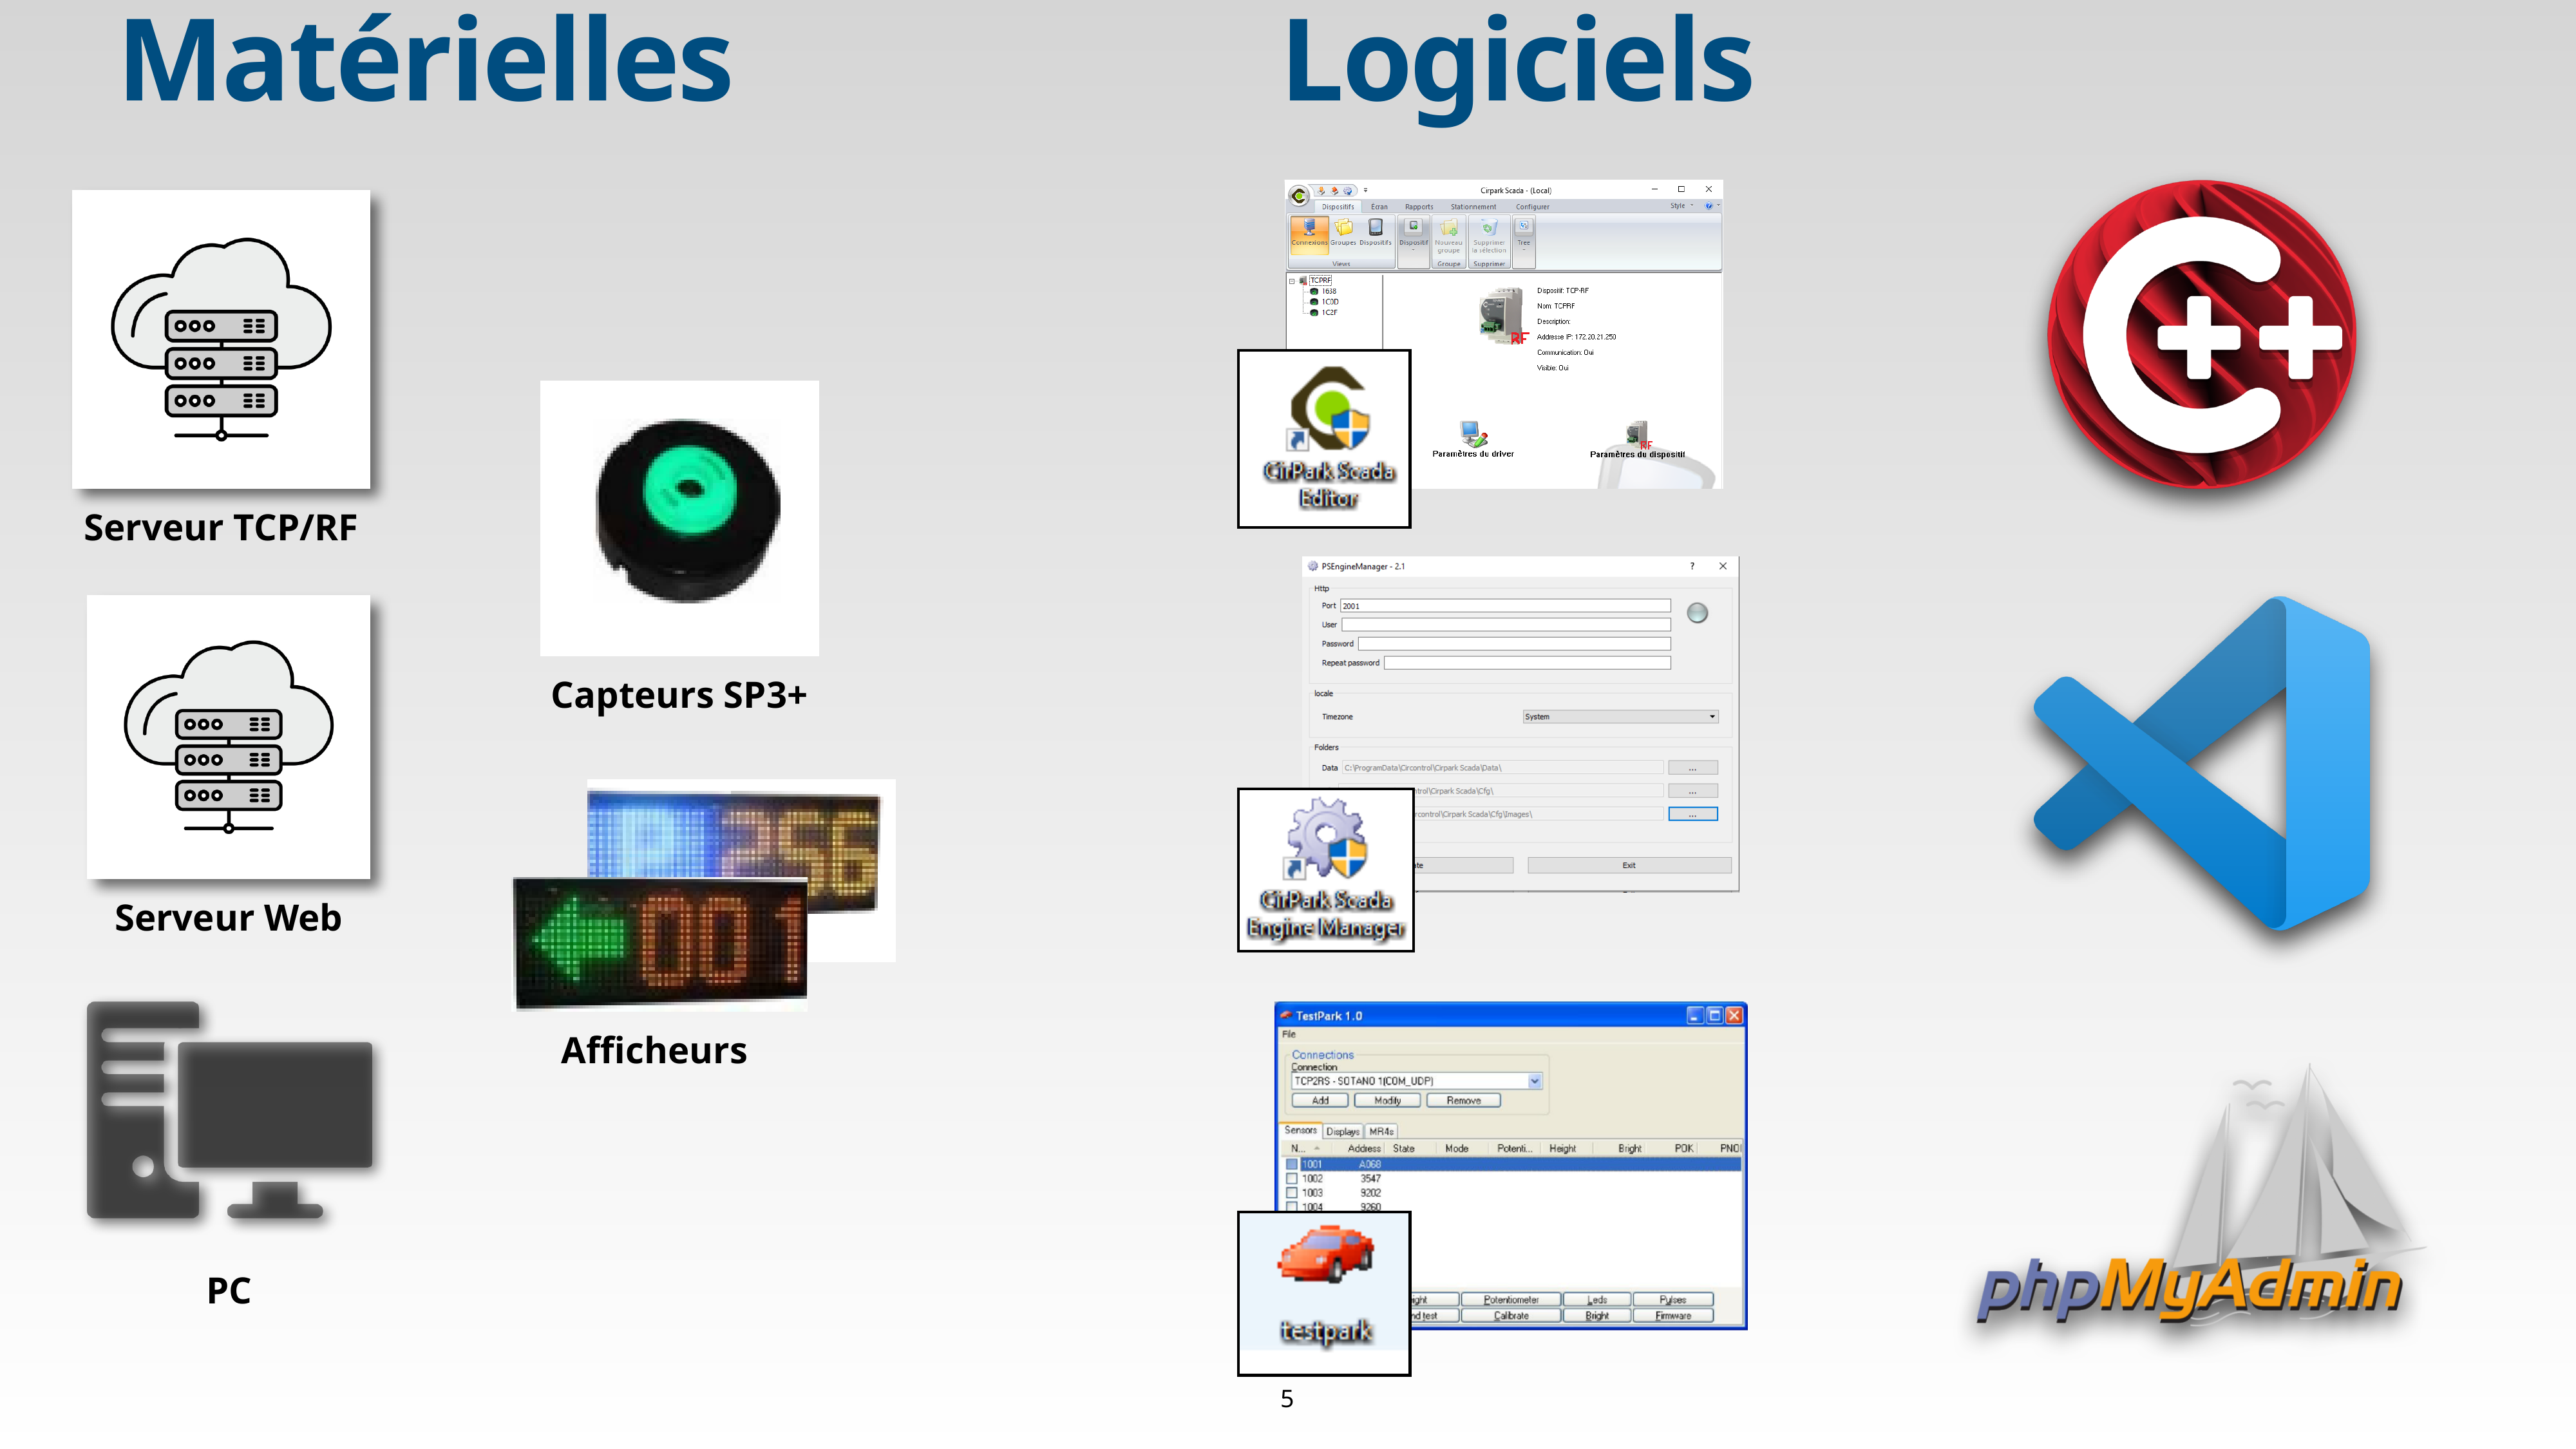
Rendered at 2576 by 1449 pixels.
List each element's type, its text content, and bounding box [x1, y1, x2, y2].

slide_number 5 [1274, 1381, 1301, 1422]
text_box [11, 595, 446, 944]
text_box Logiciels [1274, 8, 2202, 160]
picture [1942, 1058, 2462, 1331]
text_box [442, 877, 877, 1077]
picture [587, 779, 896, 962]
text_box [462, 381, 898, 721]
picture [1239, 1000, 1748, 1374]
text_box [3, 190, 439, 553]
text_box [12, 967, 447, 1317]
title Matérielles [111, 7, 1039, 160]
picture [1239, 180, 1724, 526]
picture [2047, 179, 2356, 489]
picture [2034, 595, 2370, 931]
picture [1239, 556, 1739, 951]
